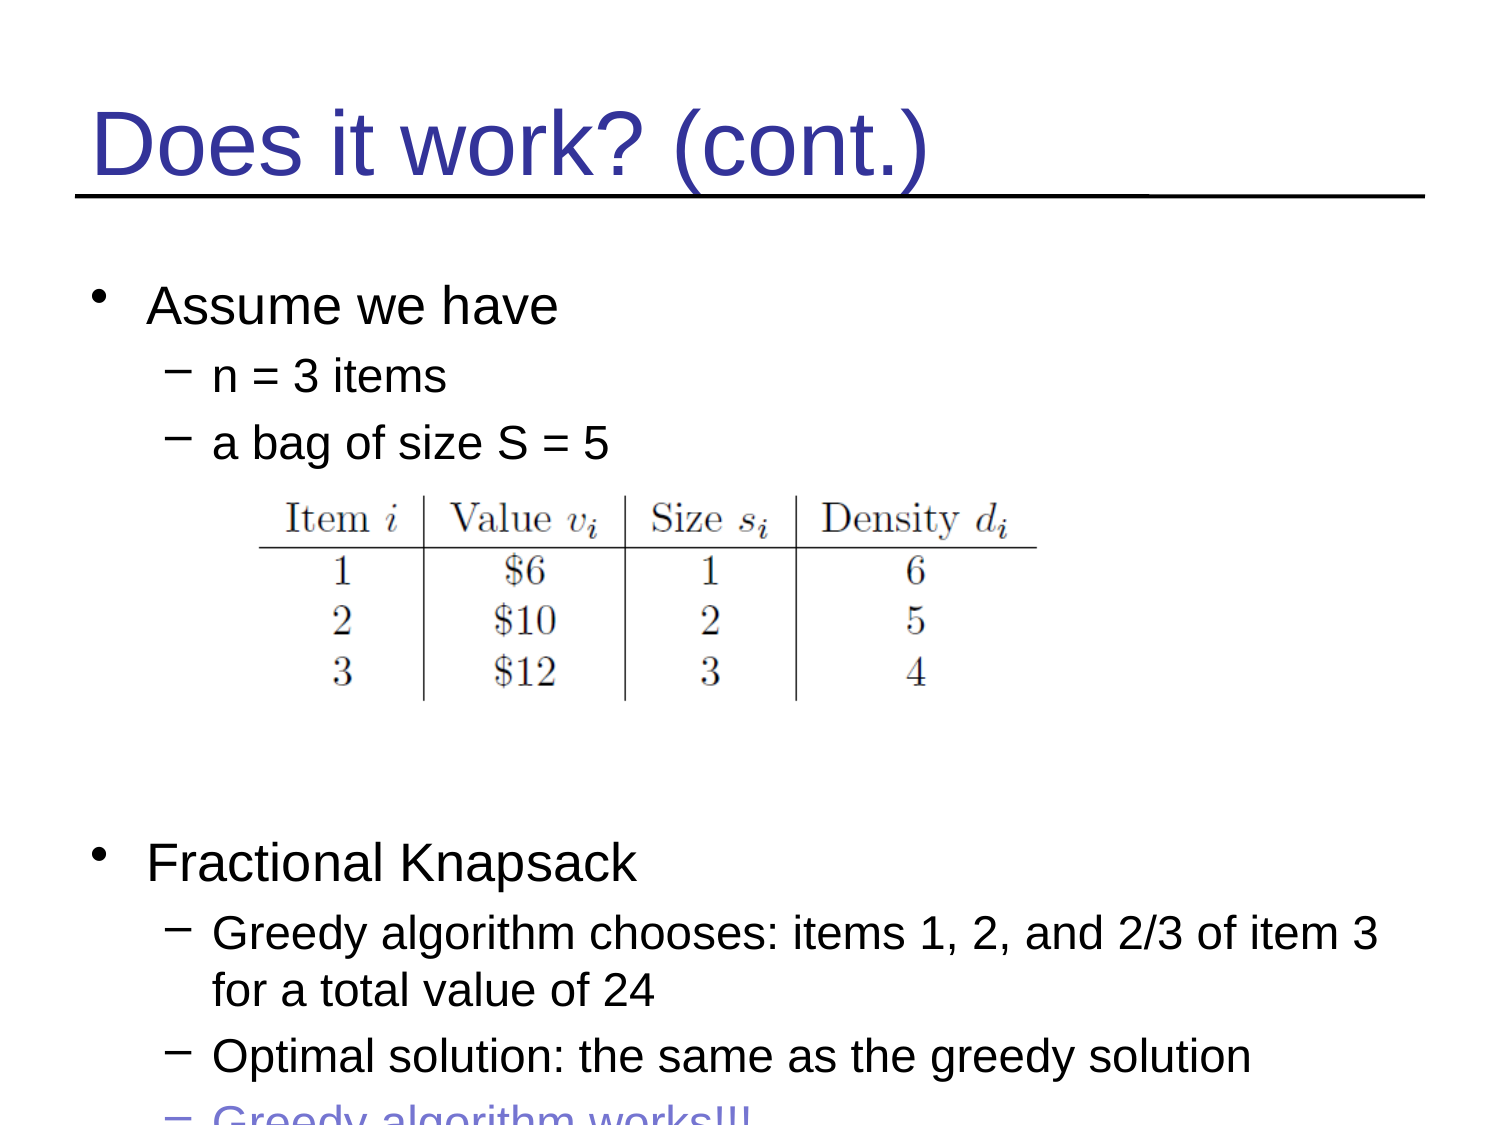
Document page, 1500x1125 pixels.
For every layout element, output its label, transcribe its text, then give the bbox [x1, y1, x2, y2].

picture [163, 482, 1082, 750]
title Does it work? (cont.) [75, 45, 1425, 233]
list Assume we have n = 3 items a bag of size S = 5 Fractional Knapsack Greedy algorithm chooses: items 1, 2, and 2/3 of item 3 for a total value of 24 Optimal solution: the same as the greedy solution Greedy algorithm works!!! [75, 262, 1425, 1005]
